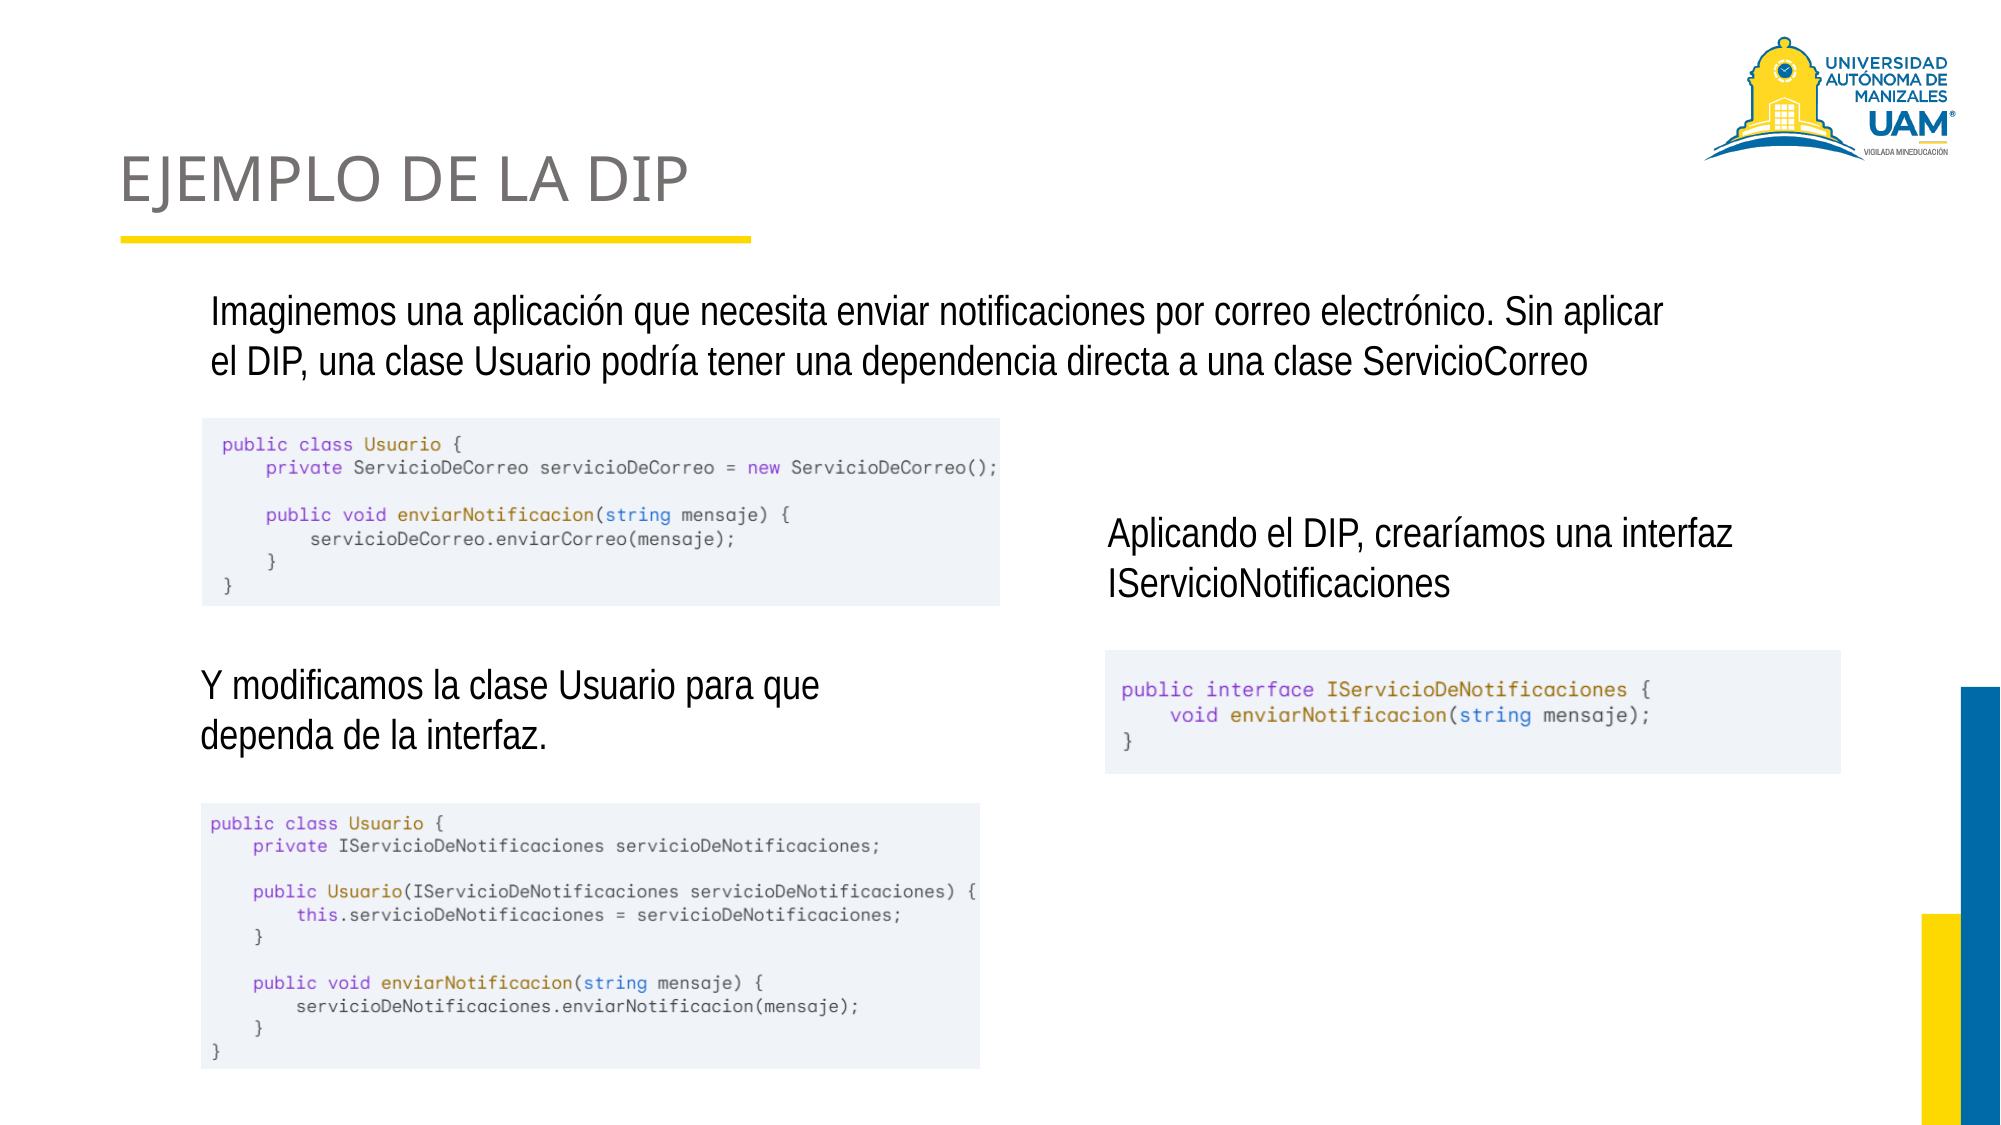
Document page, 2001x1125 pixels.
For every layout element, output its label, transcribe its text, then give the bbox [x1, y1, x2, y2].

title EJEMPLO DE LA DIP [103, 96, 1829, 267]
text_box Aplicando el DIP, crearíamos una interfaz IServicioNotificaciones [1017, 497, 1772, 663]
text_box [120, 236, 752, 244]
text_box Y modificamos la clase Usuario para que dependa de la interfaz. [110, 650, 865, 815]
picture [201, 802, 980, 1069]
picture [1683, 13, 1976, 184]
picture [201, 418, 1001, 606]
list Imaginemos una aplicación que necesita enviar notificaciones por correo electrónico. Sin aplicar el DIP, una clase Usuario podría tener una dependencia directa a una clase ServicioCorreo [120, 276, 1703, 419]
picture [1105, 650, 1841, 774]
